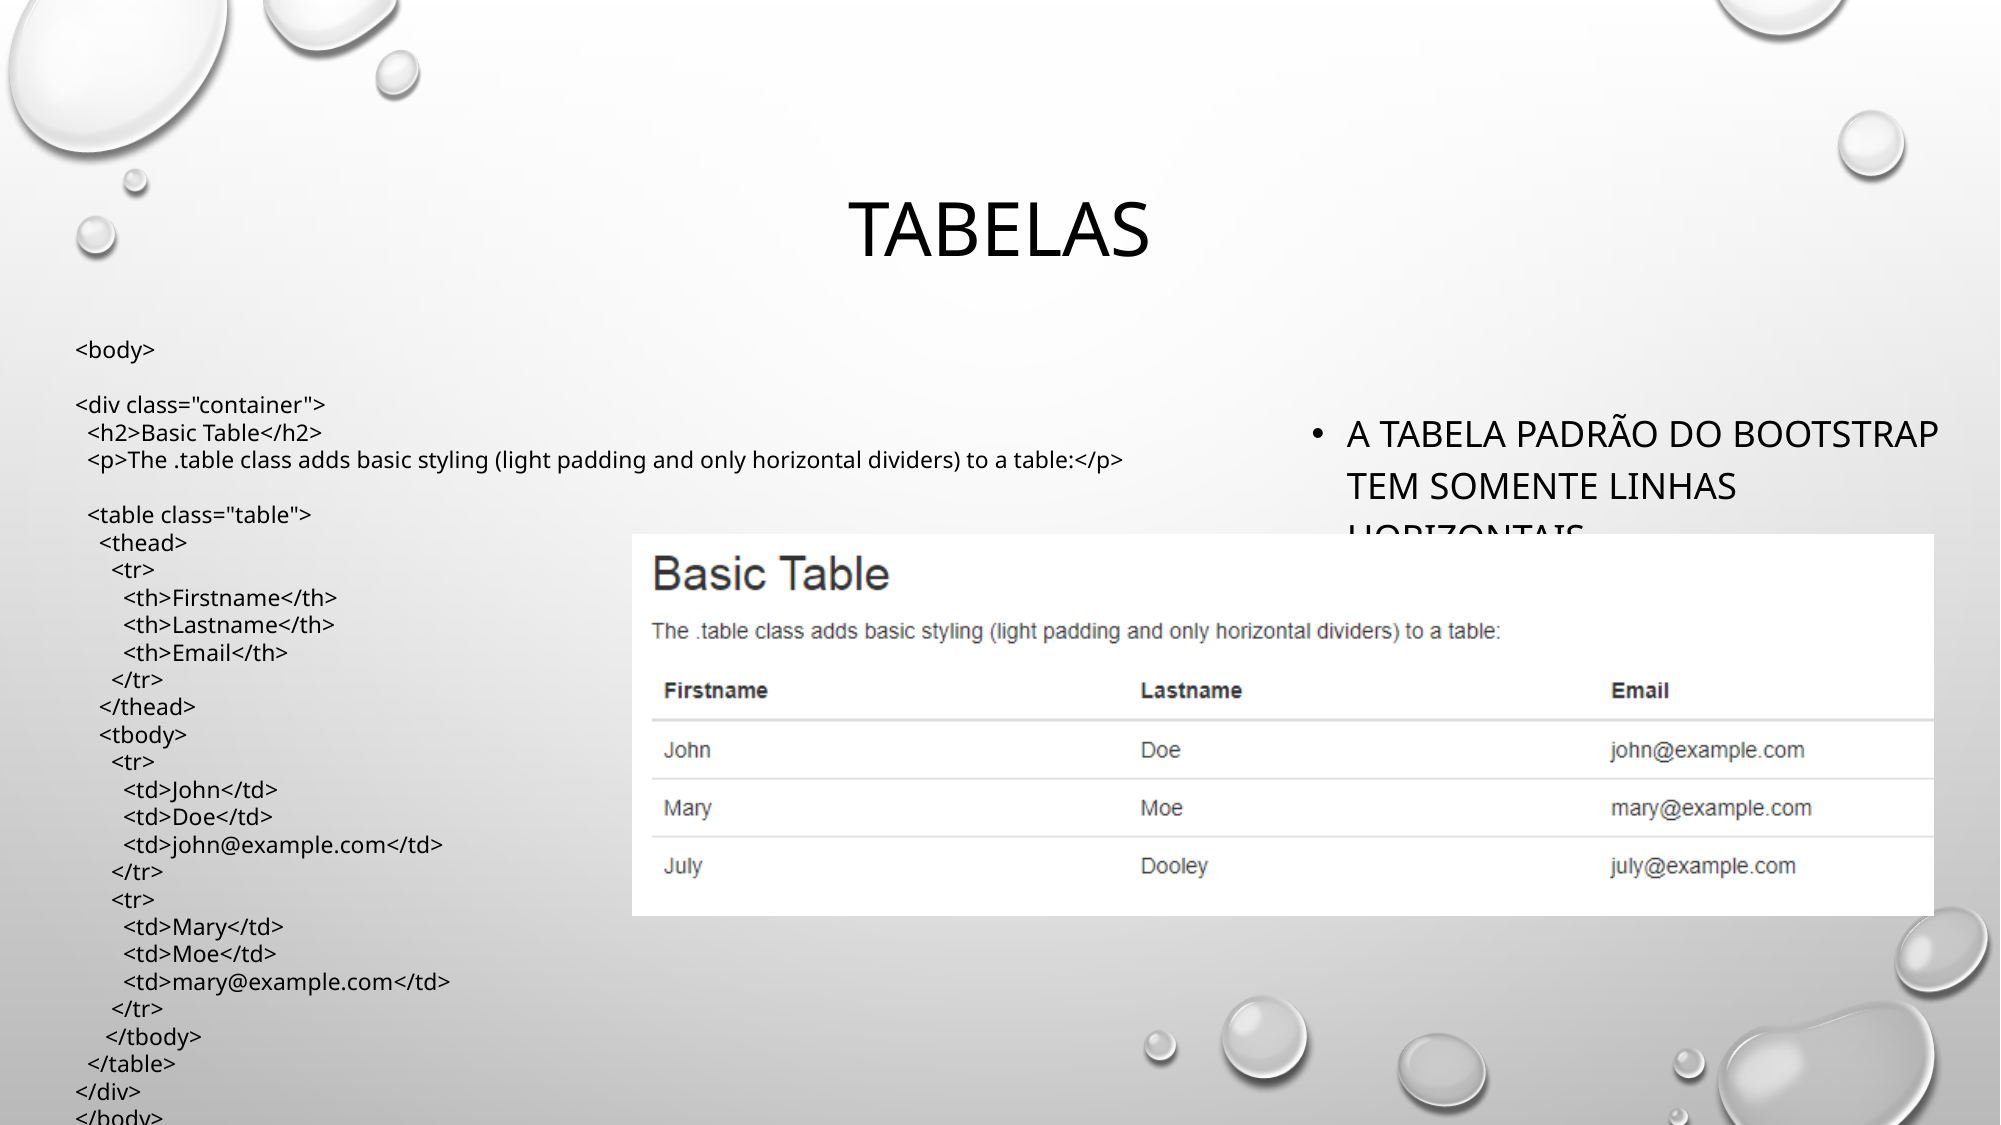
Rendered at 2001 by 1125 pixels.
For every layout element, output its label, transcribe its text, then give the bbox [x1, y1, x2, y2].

picture [0, 0, 2000, 1125]
title Tabelas [149, 101, 1851, 364]
list A tabela padrão do BootStrap tem somente linhas horizontais [1296, 394, 1957, 568]
text_box <body> <div class="container"> <h2>Basic Table</h2> <p>The .table class adds basic styling (light padding and only horizontal dividers) to a table:</p> <table class="table"> <thead> <tr> <th>Firstname</th> <th>Lastname</th> <th>Email</th> </tr> </thead> <tbody> <tr> <td>John</td> <td>Doe</td> <td>john@example.com</td> </tr> <tr> <td>Mary</td> <td>Moe</td> <td>mary@example.com</td> </tr> </tbody> </table> </div> </body> [60, 328, 1205, 1125]
